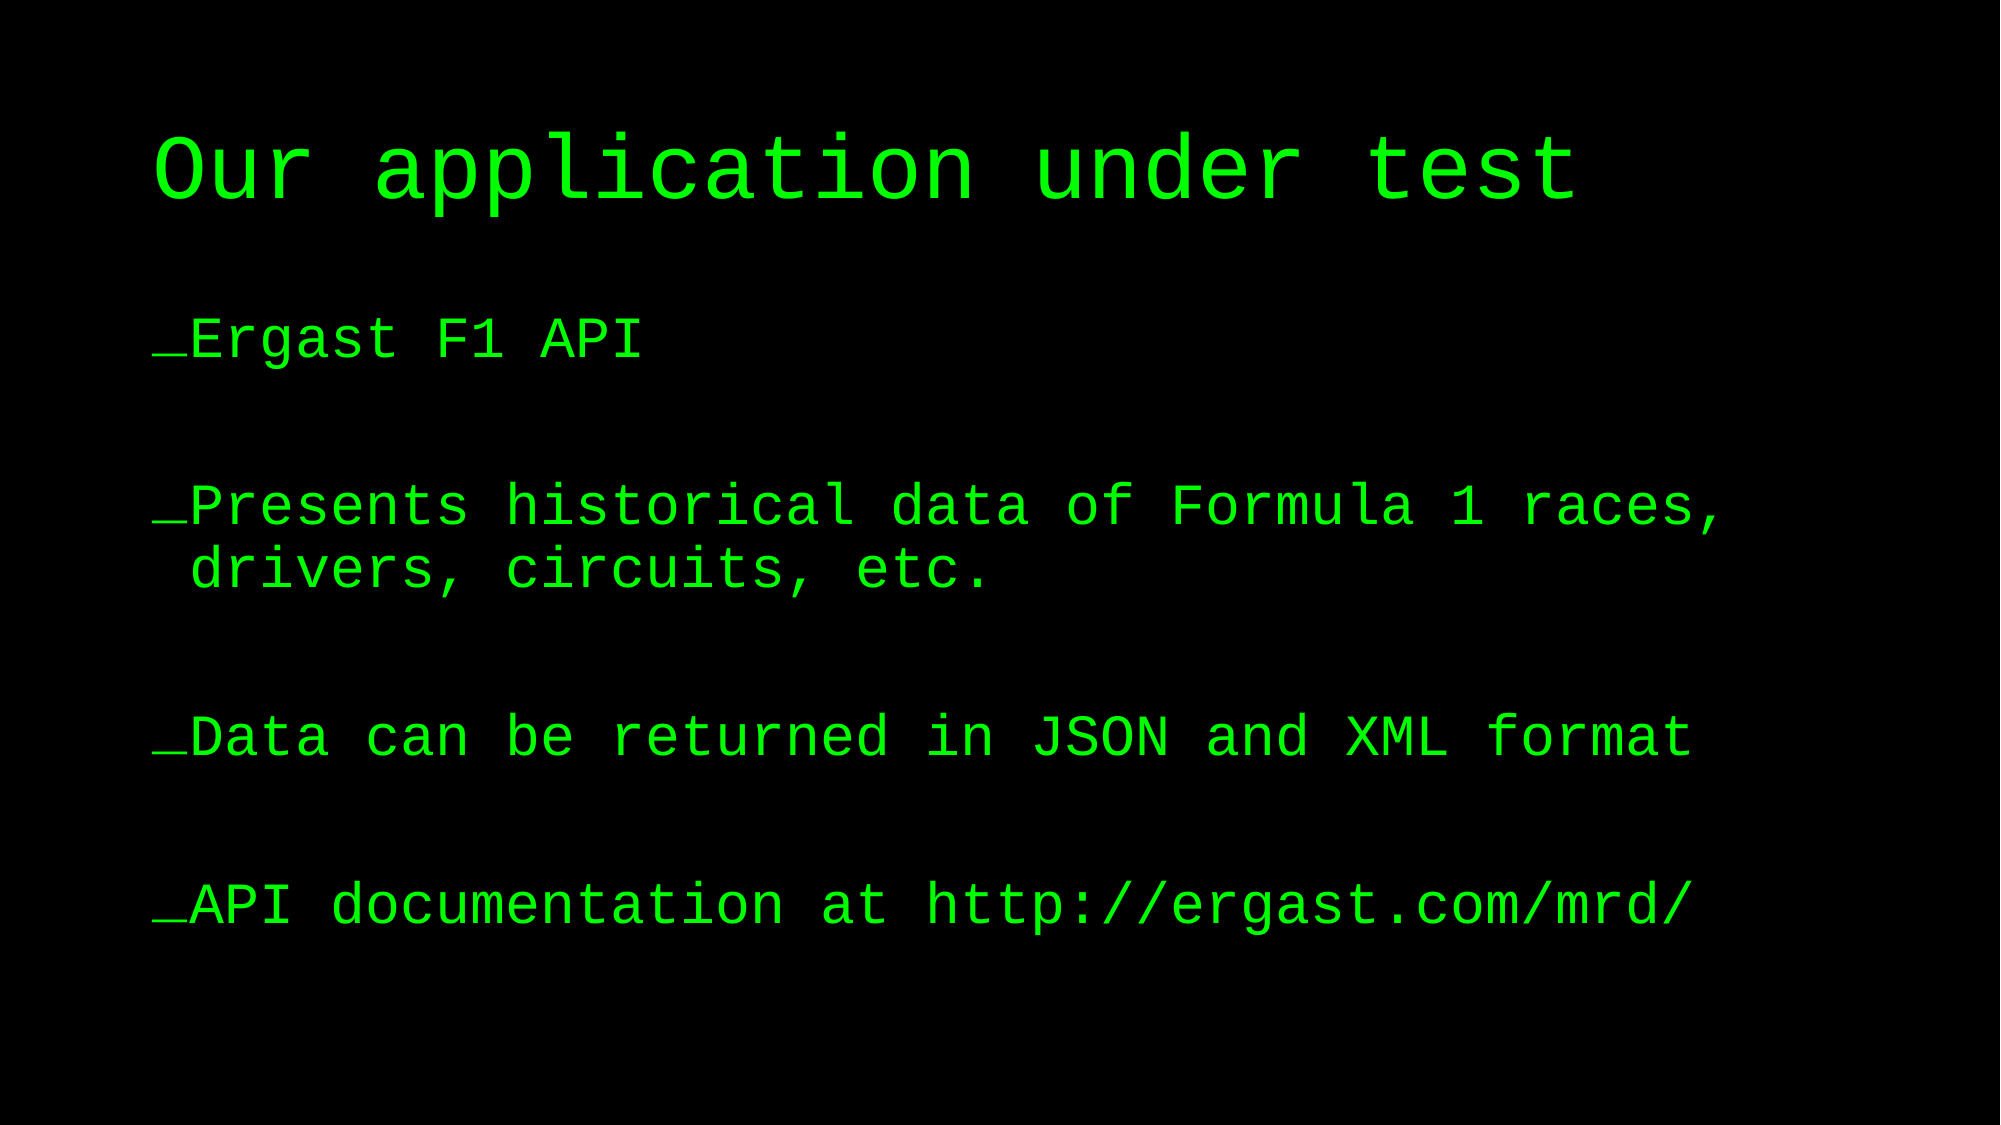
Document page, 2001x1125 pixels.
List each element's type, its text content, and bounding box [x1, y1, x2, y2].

list Ergast F1 API Presents historical data of Formula 1 races, drivers, circuits, etc. Data can be returned in JSON and XML format API documentation at http://ergast.com/mrd/ [137, 299, 1863, 1014]
title Our application under test [137, 59, 1863, 278]
